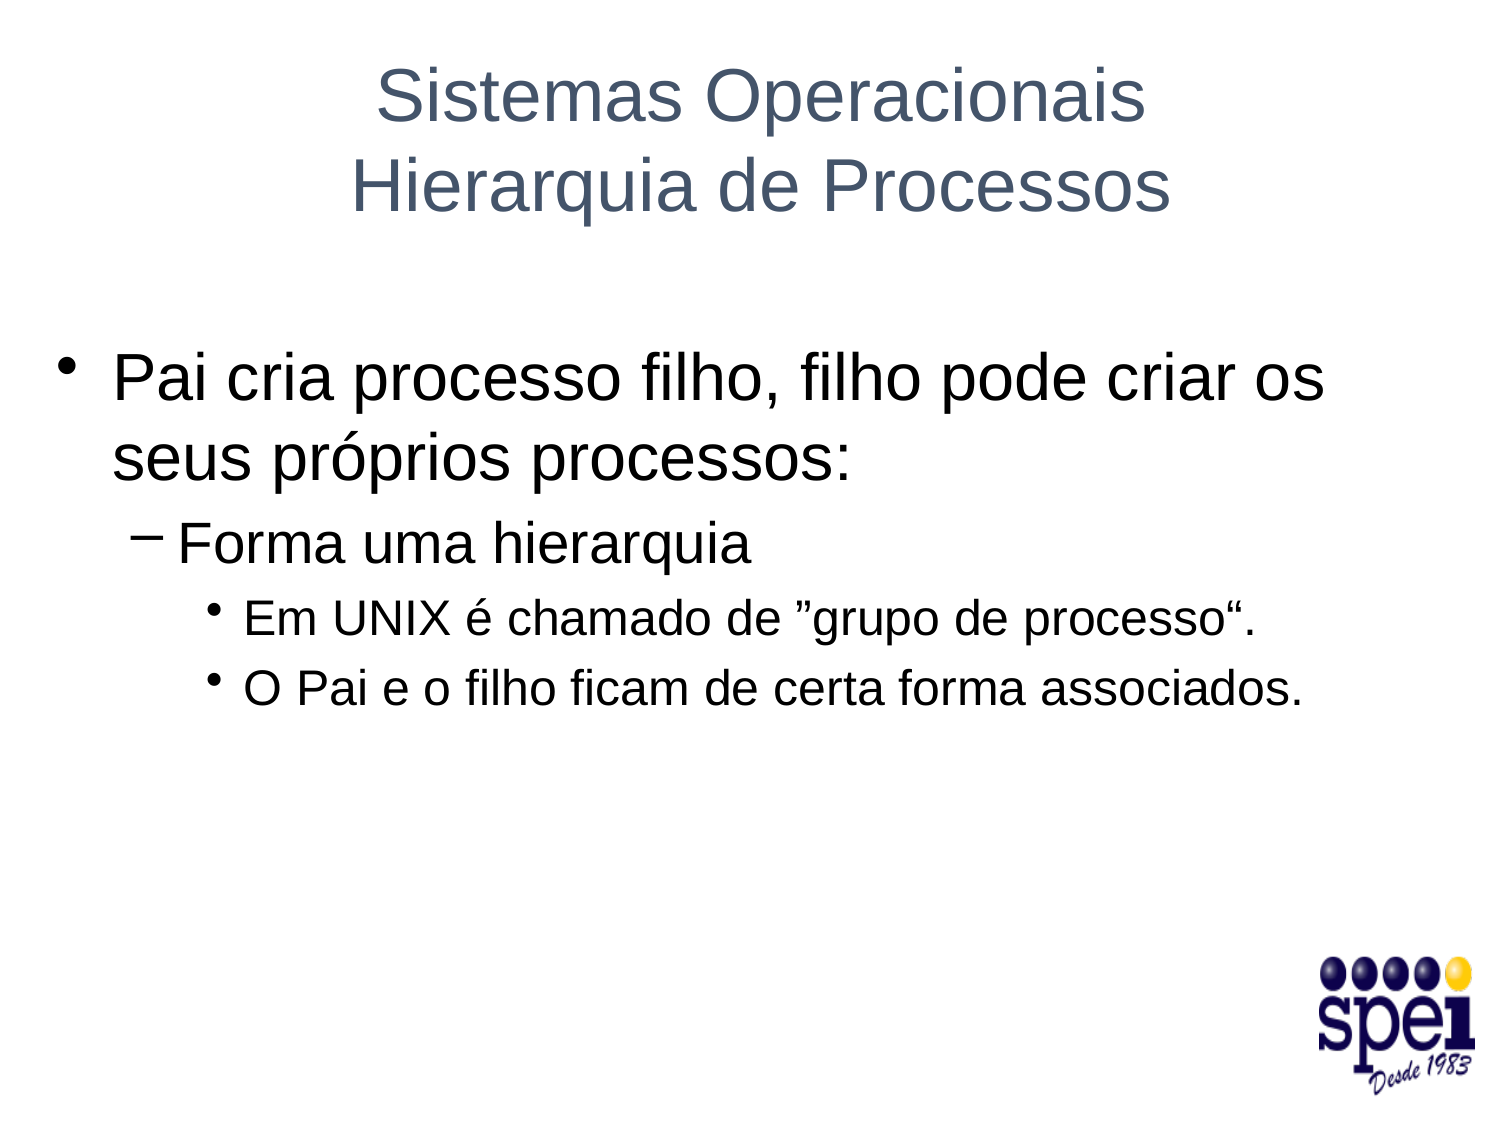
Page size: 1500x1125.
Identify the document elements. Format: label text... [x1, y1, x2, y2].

picture [1319, 952, 1475, 1103]
text_box Pai cria processo filho, filho pode criar os seus próprios processos: Forma uma hierarquia Em UNIX é chamado de ”grupo de processo“. O Pai e o filho ficam de certa forma associados. [41, 326, 1459, 1024]
text_box Sistemas Operacionais Hierarquia de Processos [123, 42, 1399, 231]
